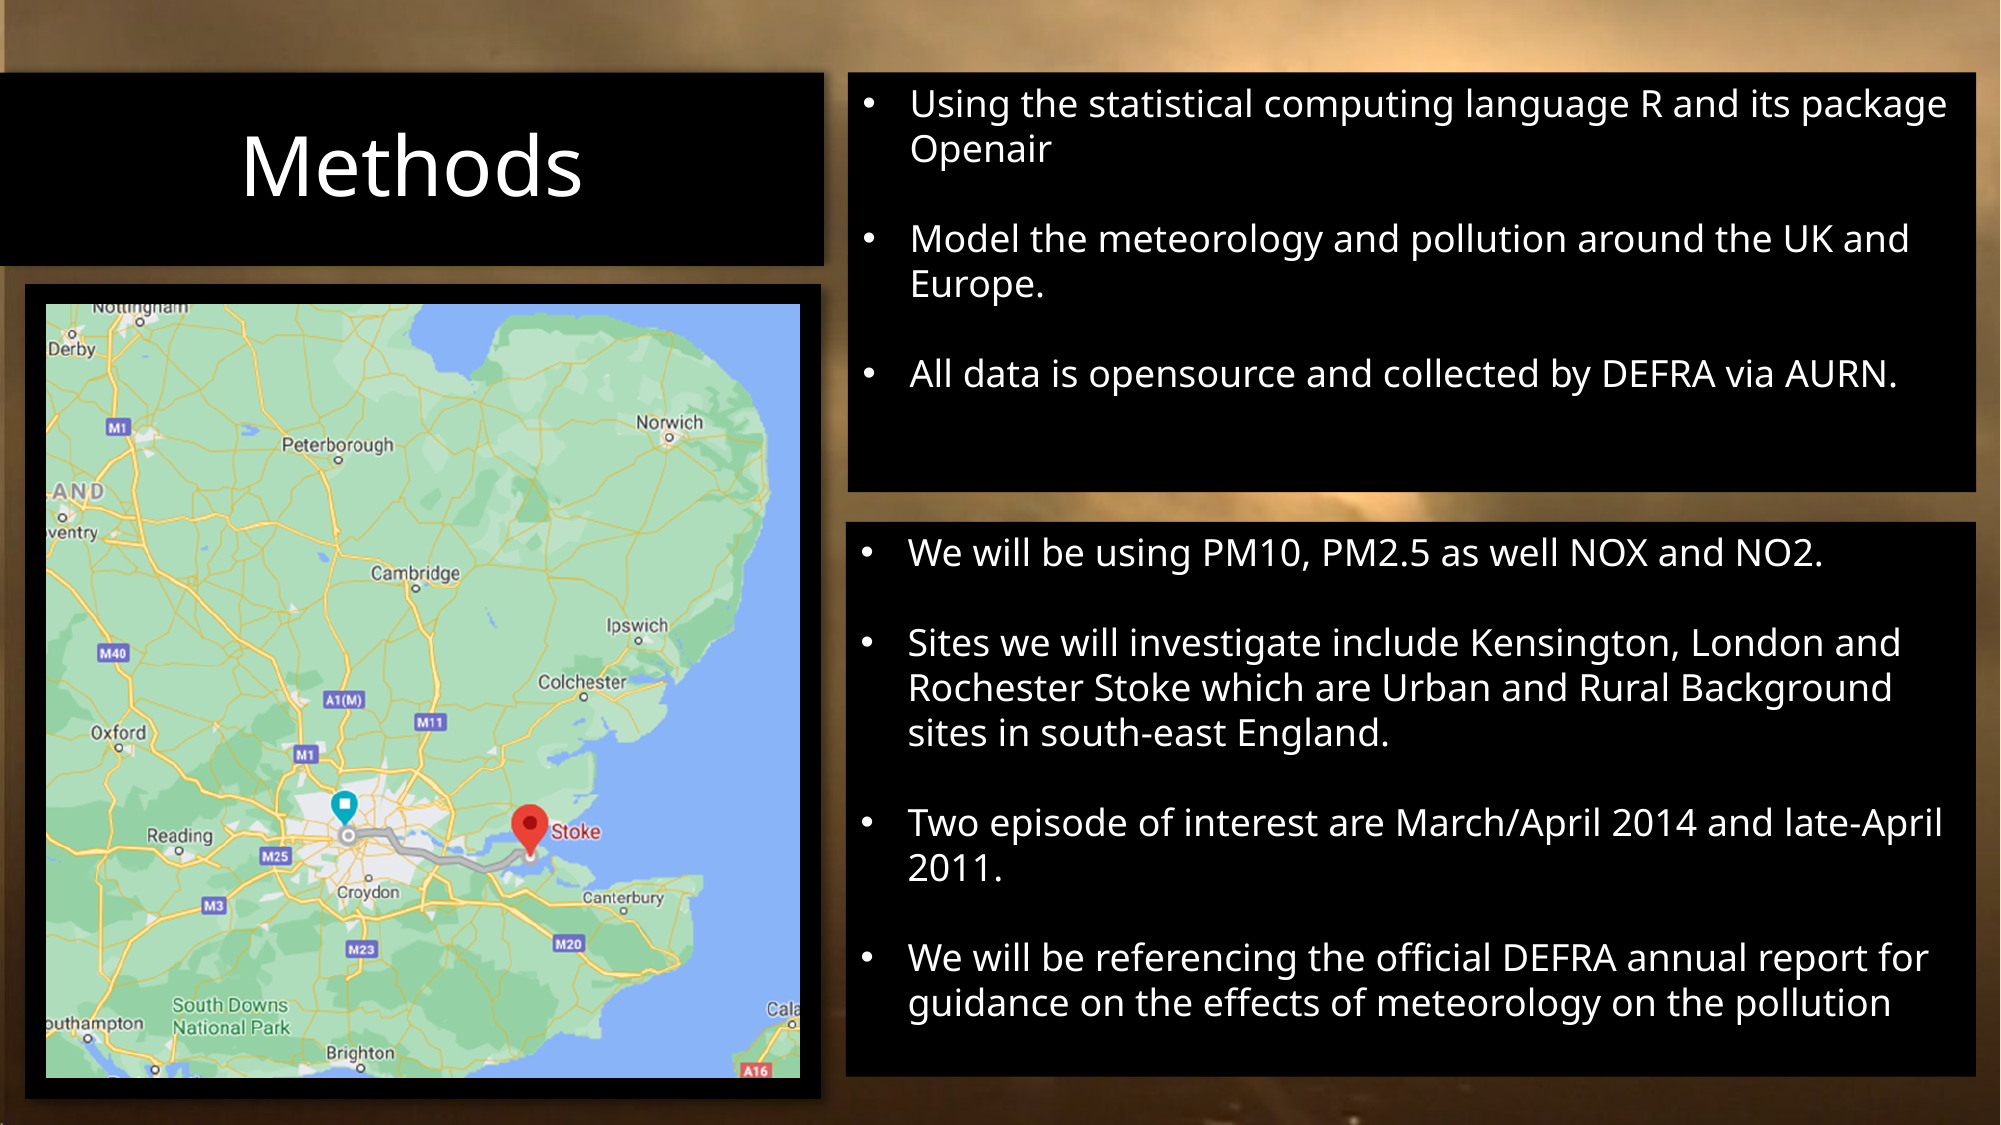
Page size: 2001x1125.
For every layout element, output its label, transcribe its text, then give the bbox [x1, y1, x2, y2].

text_box We will be using PM10, PM2.5 as well NOX and NO2. Sites we will investigate include Kensington, London and Rochester Stoke which are Urban and Rural Background sites in south-east England. Two episode of interest are March/April 2014 and late-April 2011. We will be referencing the official DEFRA annual report for guidance on the effects of meteorology on the pollution [845, 521, 1976, 1077]
title Methods [0, 72, 824, 266]
picture [0, 0, 2001, 1125]
text_box Using the statistical computing language R and its package Openair Model the meteorology and pollution around the UK and Europe. All data is opensource and collected by DEFRA via AURN. [847, 72, 1977, 493]
